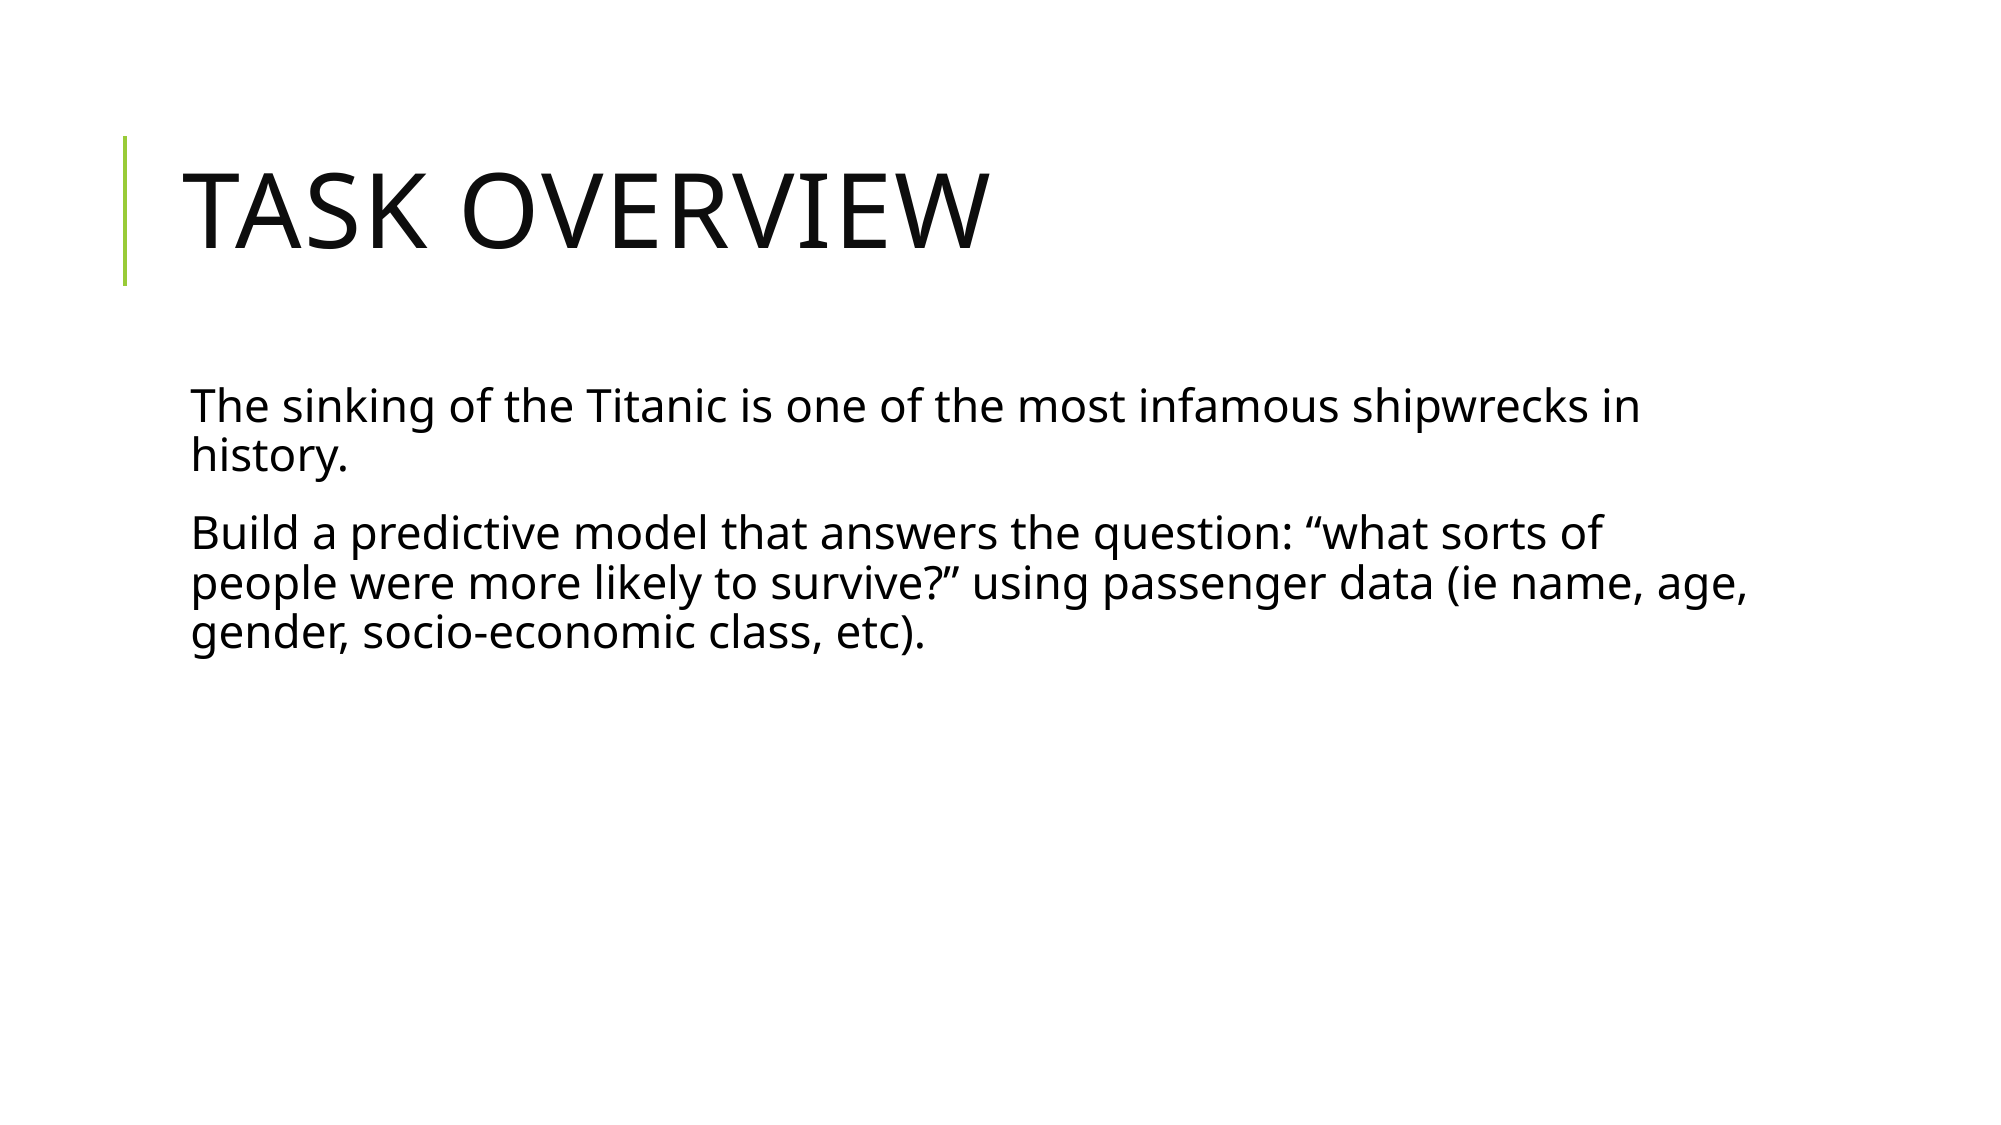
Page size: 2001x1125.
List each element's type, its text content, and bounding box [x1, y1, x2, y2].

list The sinking of the Titanic is one of the most infamous shipwrecks in history. Build a predictive model that answers the question: “what sorts of people were more likely to survive?” using passenger data (ie name, age, gender, socio-economic class, etc). [168, 375, 1763, 1035]
title Task Overview [168, 96, 1763, 342]
